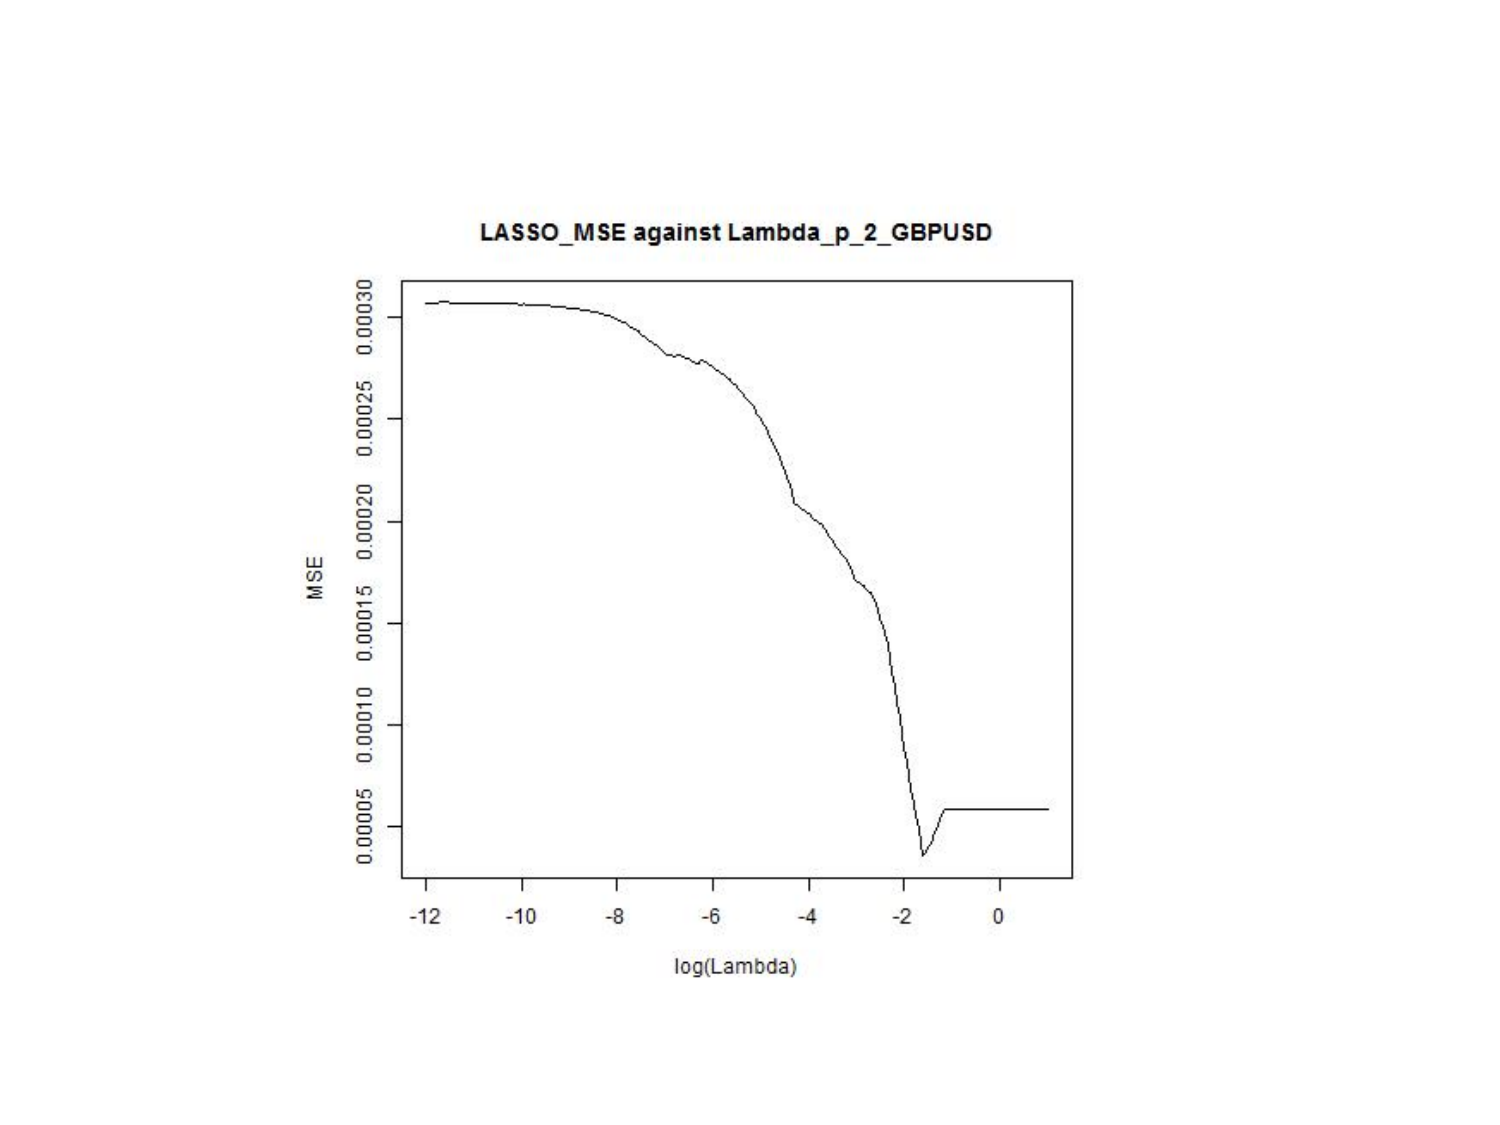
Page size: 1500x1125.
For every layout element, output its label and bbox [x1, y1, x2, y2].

picture [299, 179, 1126, 1006]
